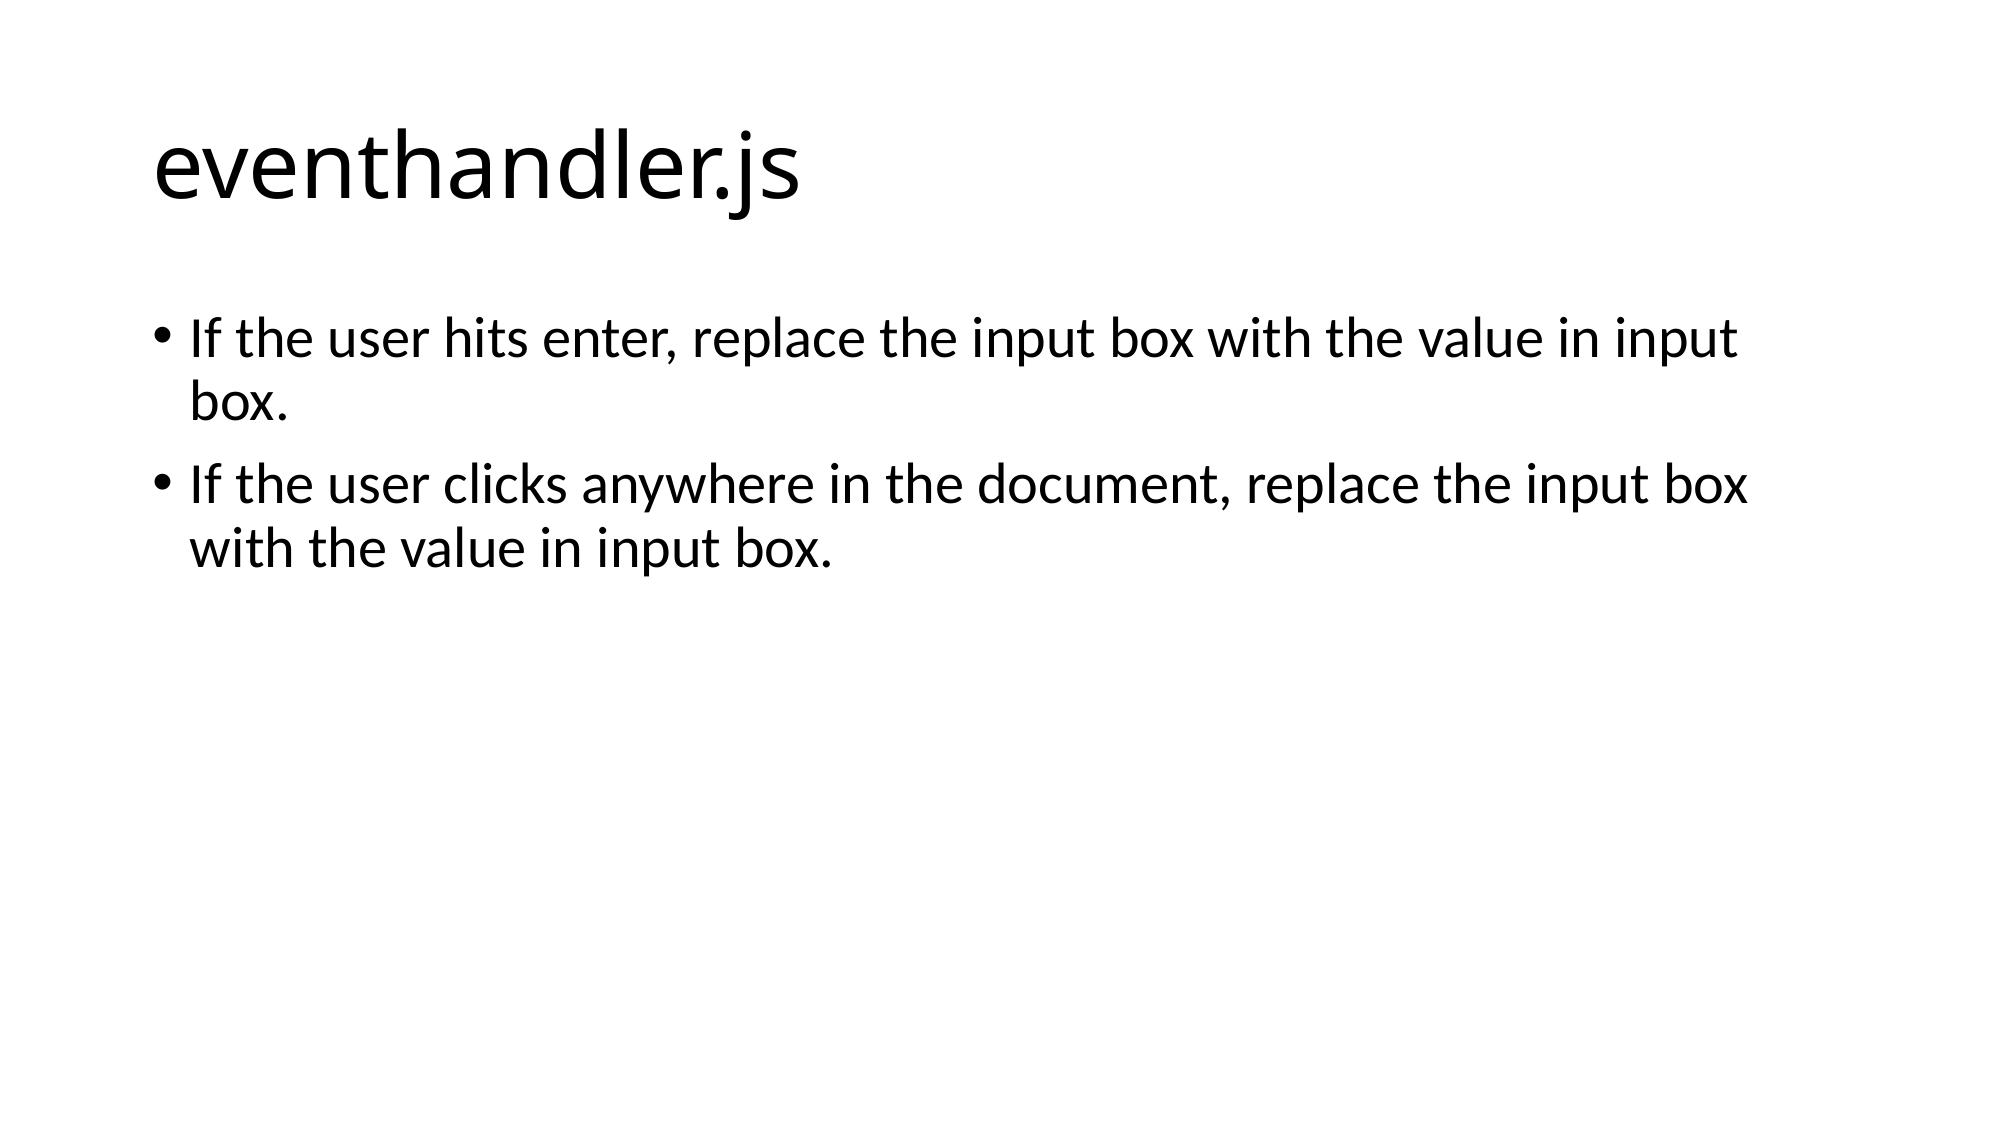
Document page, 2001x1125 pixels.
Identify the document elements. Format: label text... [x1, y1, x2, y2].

list If the user hits enter, replace the input box with the value in input box. If the user clicks anywhere in the document, replace the input box with the value in input box. [137, 299, 1863, 1014]
title eventhandler.js [137, 59, 1863, 278]
